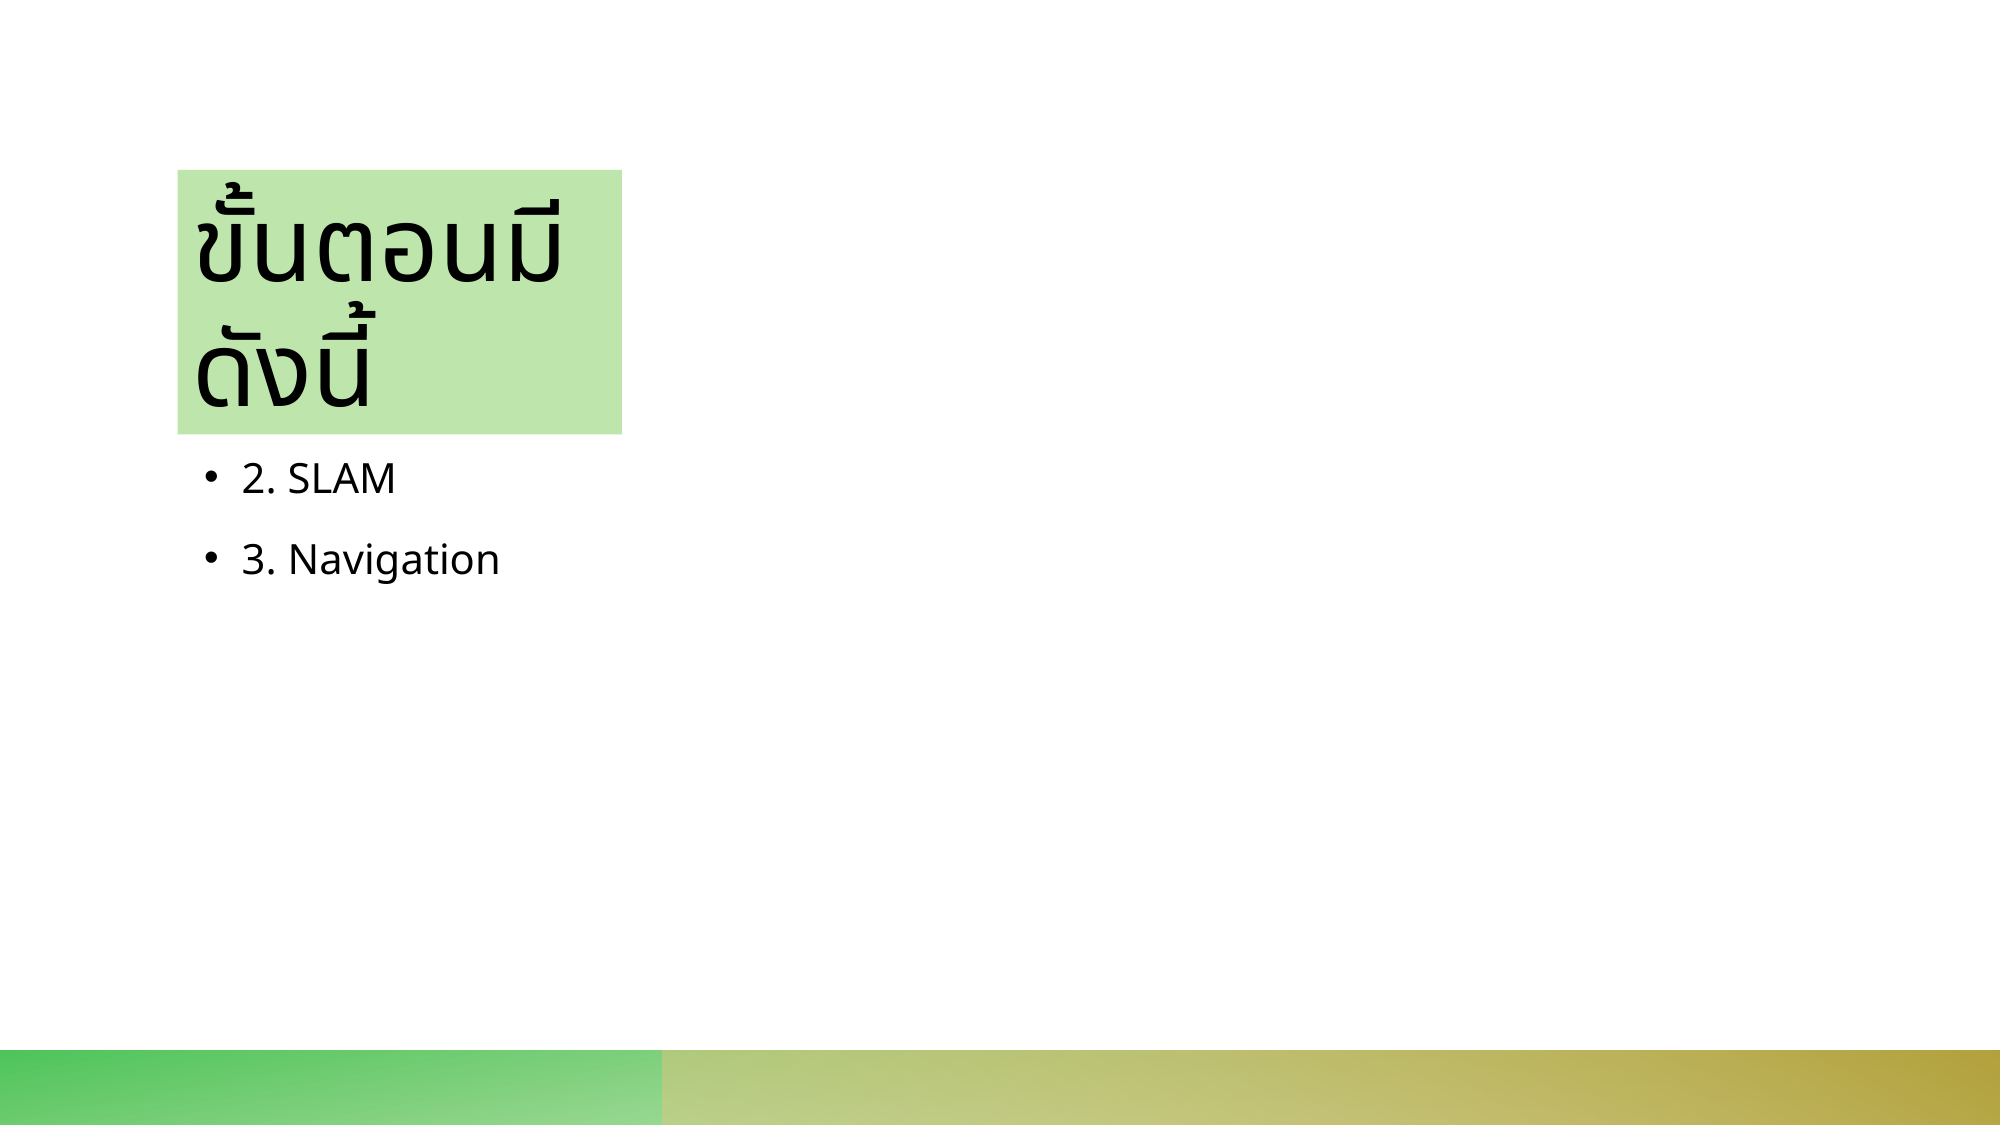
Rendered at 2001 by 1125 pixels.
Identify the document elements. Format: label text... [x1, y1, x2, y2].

list 1. สร้าง Map 2. SLAM 3. Navigation [204, 360, 1885, 1011]
text_box ขั้นตอนมีดังนี้ [177, 169, 622, 435]
